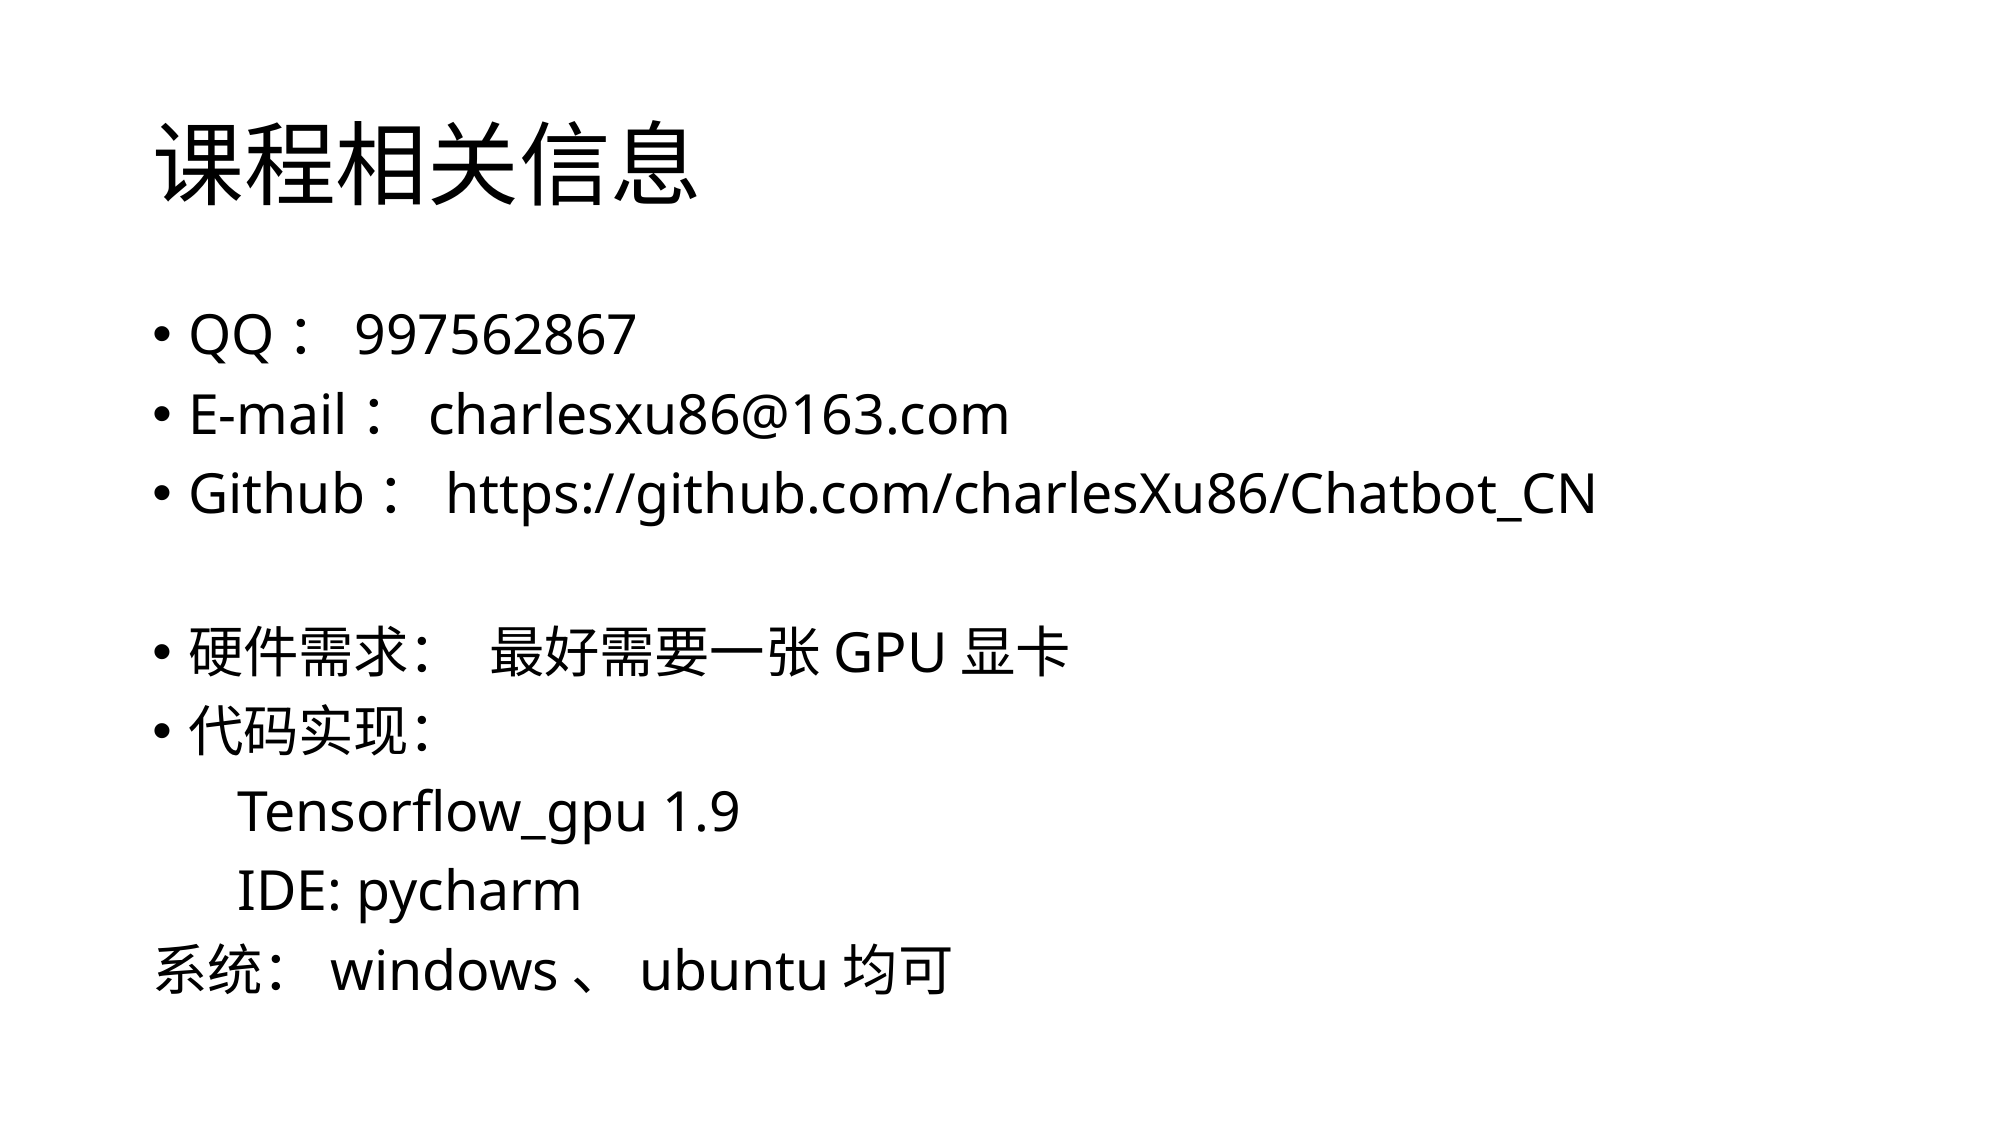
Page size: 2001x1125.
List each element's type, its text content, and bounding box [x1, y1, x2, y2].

title 课程相关信息 [137, 59, 1863, 278]
list QQ：997562867 E-mail：charlesxu86@163.com Github：https://github.com/charlesXu86/Chatbot_CN 硬件需求： 最好需要一张GPU显卡 代码实现： Tensorflow_gpu 1.9 IDE: pycharm 系统：windows、ubuntu均可 [137, 299, 1863, 1014]
